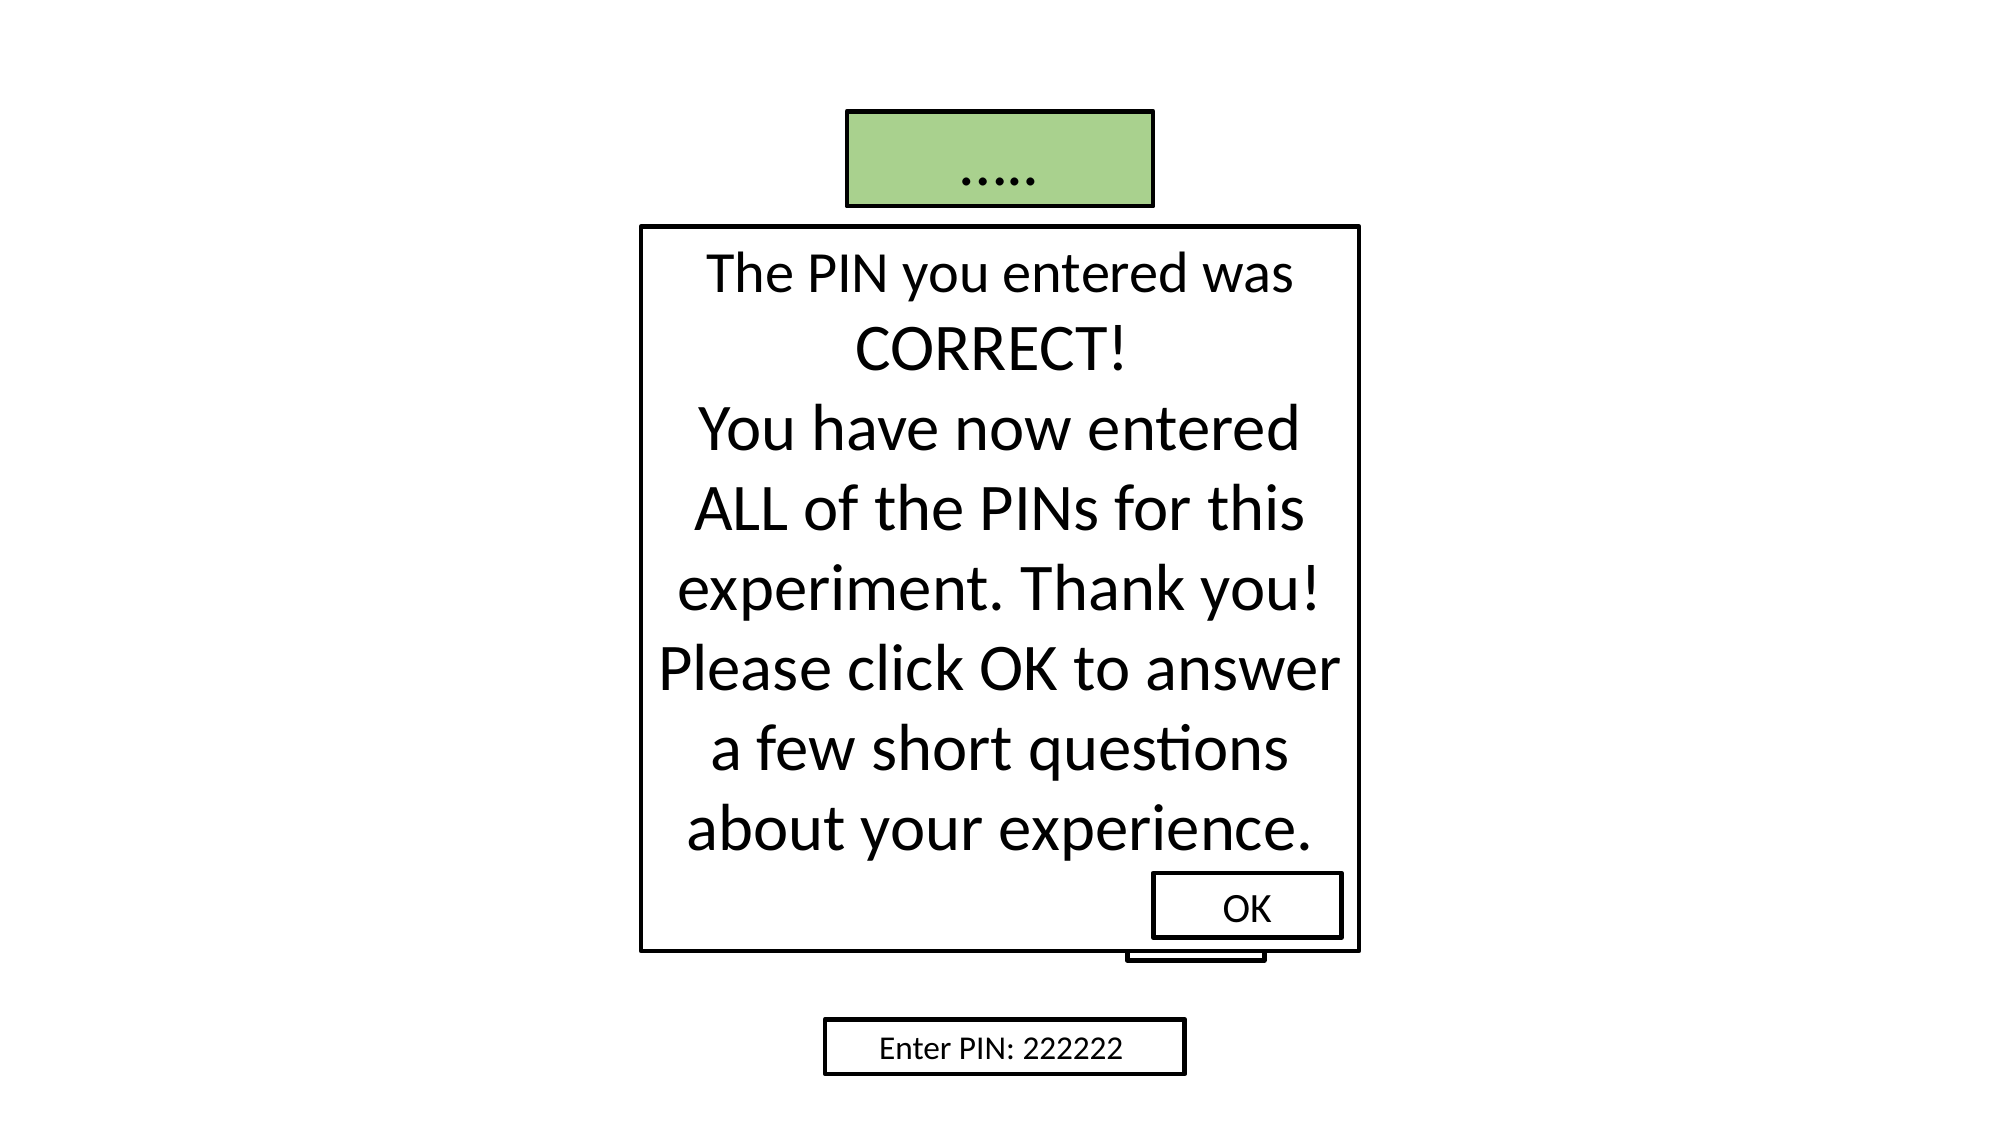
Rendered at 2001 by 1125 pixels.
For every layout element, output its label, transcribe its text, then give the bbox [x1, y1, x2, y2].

text_box OK [1153, 873, 1342, 938]
text_box The PIN you entered was CORRECT! You have now entered ALL of the PINs for this experiment. Thank you! Please click OK to answer a few short questions about your experience. [641, 226, 1359, 951]
text_box Enter PIN: 222222 [825, 1019, 1185, 1074]
text_box ….. [846, 111, 1154, 207]
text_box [702, 231, 1222, 866]
text_box Delete [1127, 951, 1265, 961]
